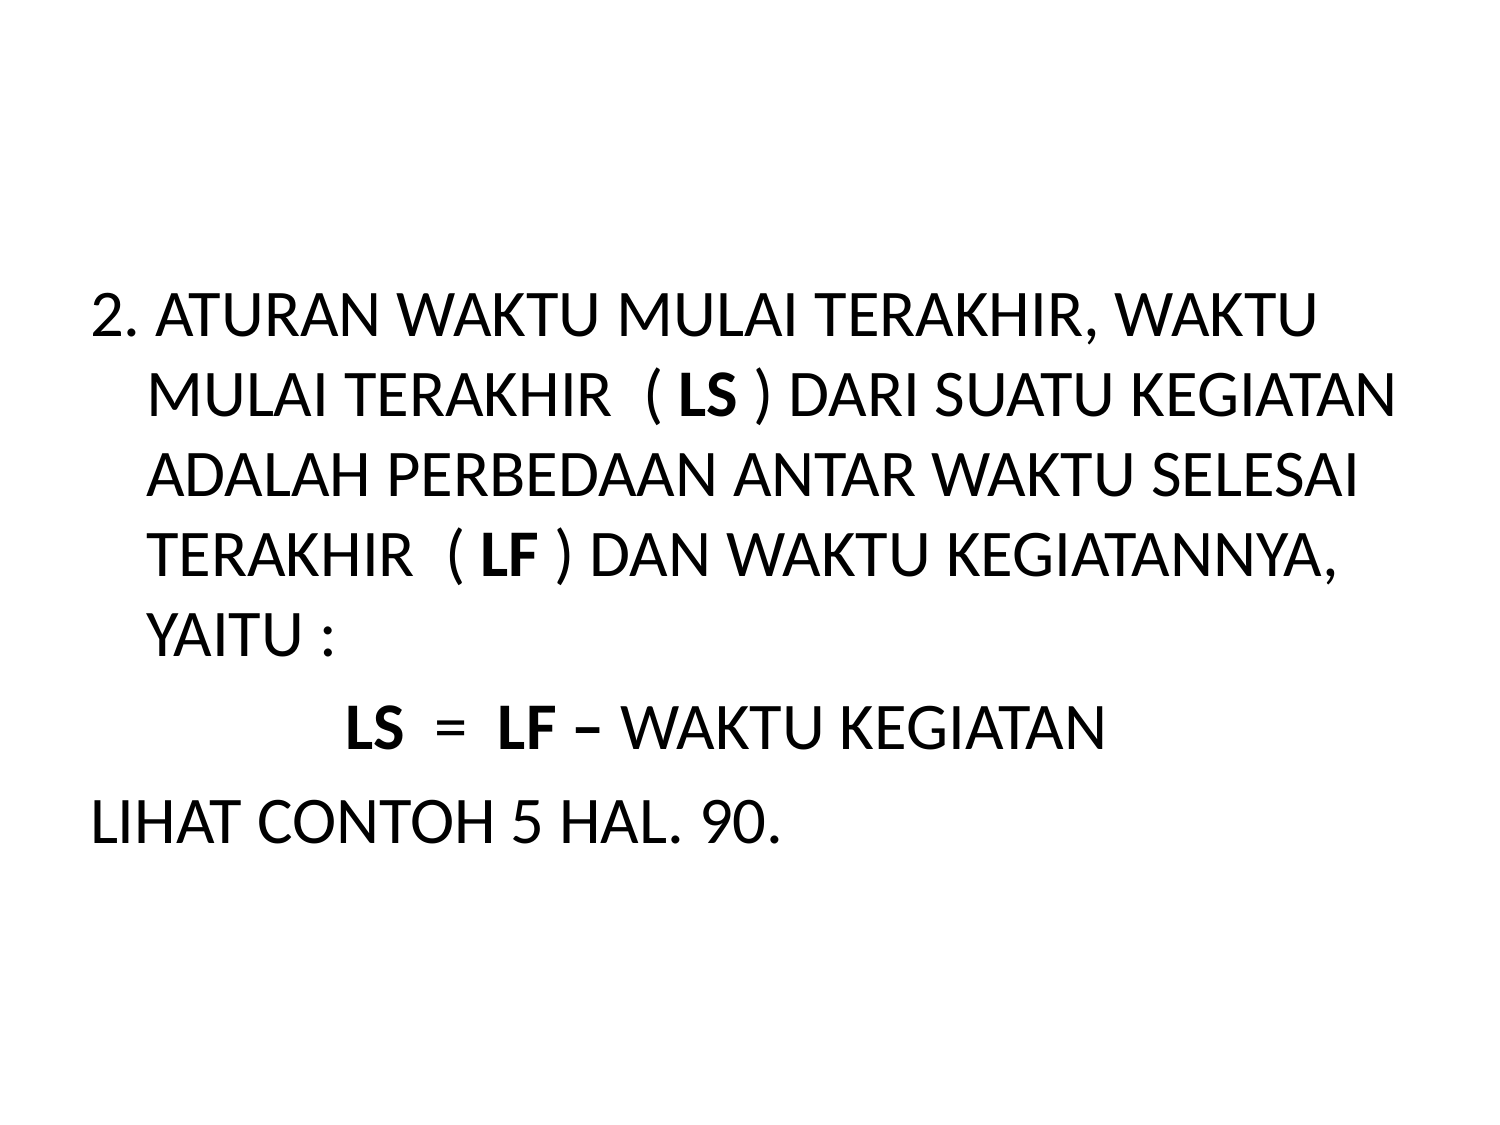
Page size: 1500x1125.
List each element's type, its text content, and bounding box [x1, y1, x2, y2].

list 2. ATURAN WAKTU MULAI TERAKHIR, WAKTU MULAI TERAKHIR ( LS ) DARI SUATU KEGIATAN ADALAH PERBEDAAN ANTAR WAKTU SELESAI TERAKHIR ( LF ) DAN WAKTU KEGIATANNYA, YAITU : LS = LF – WAKTU KEGIATAN LIHAT CONTOH 5 HAL. 90. [75, 262, 1425, 1005]
